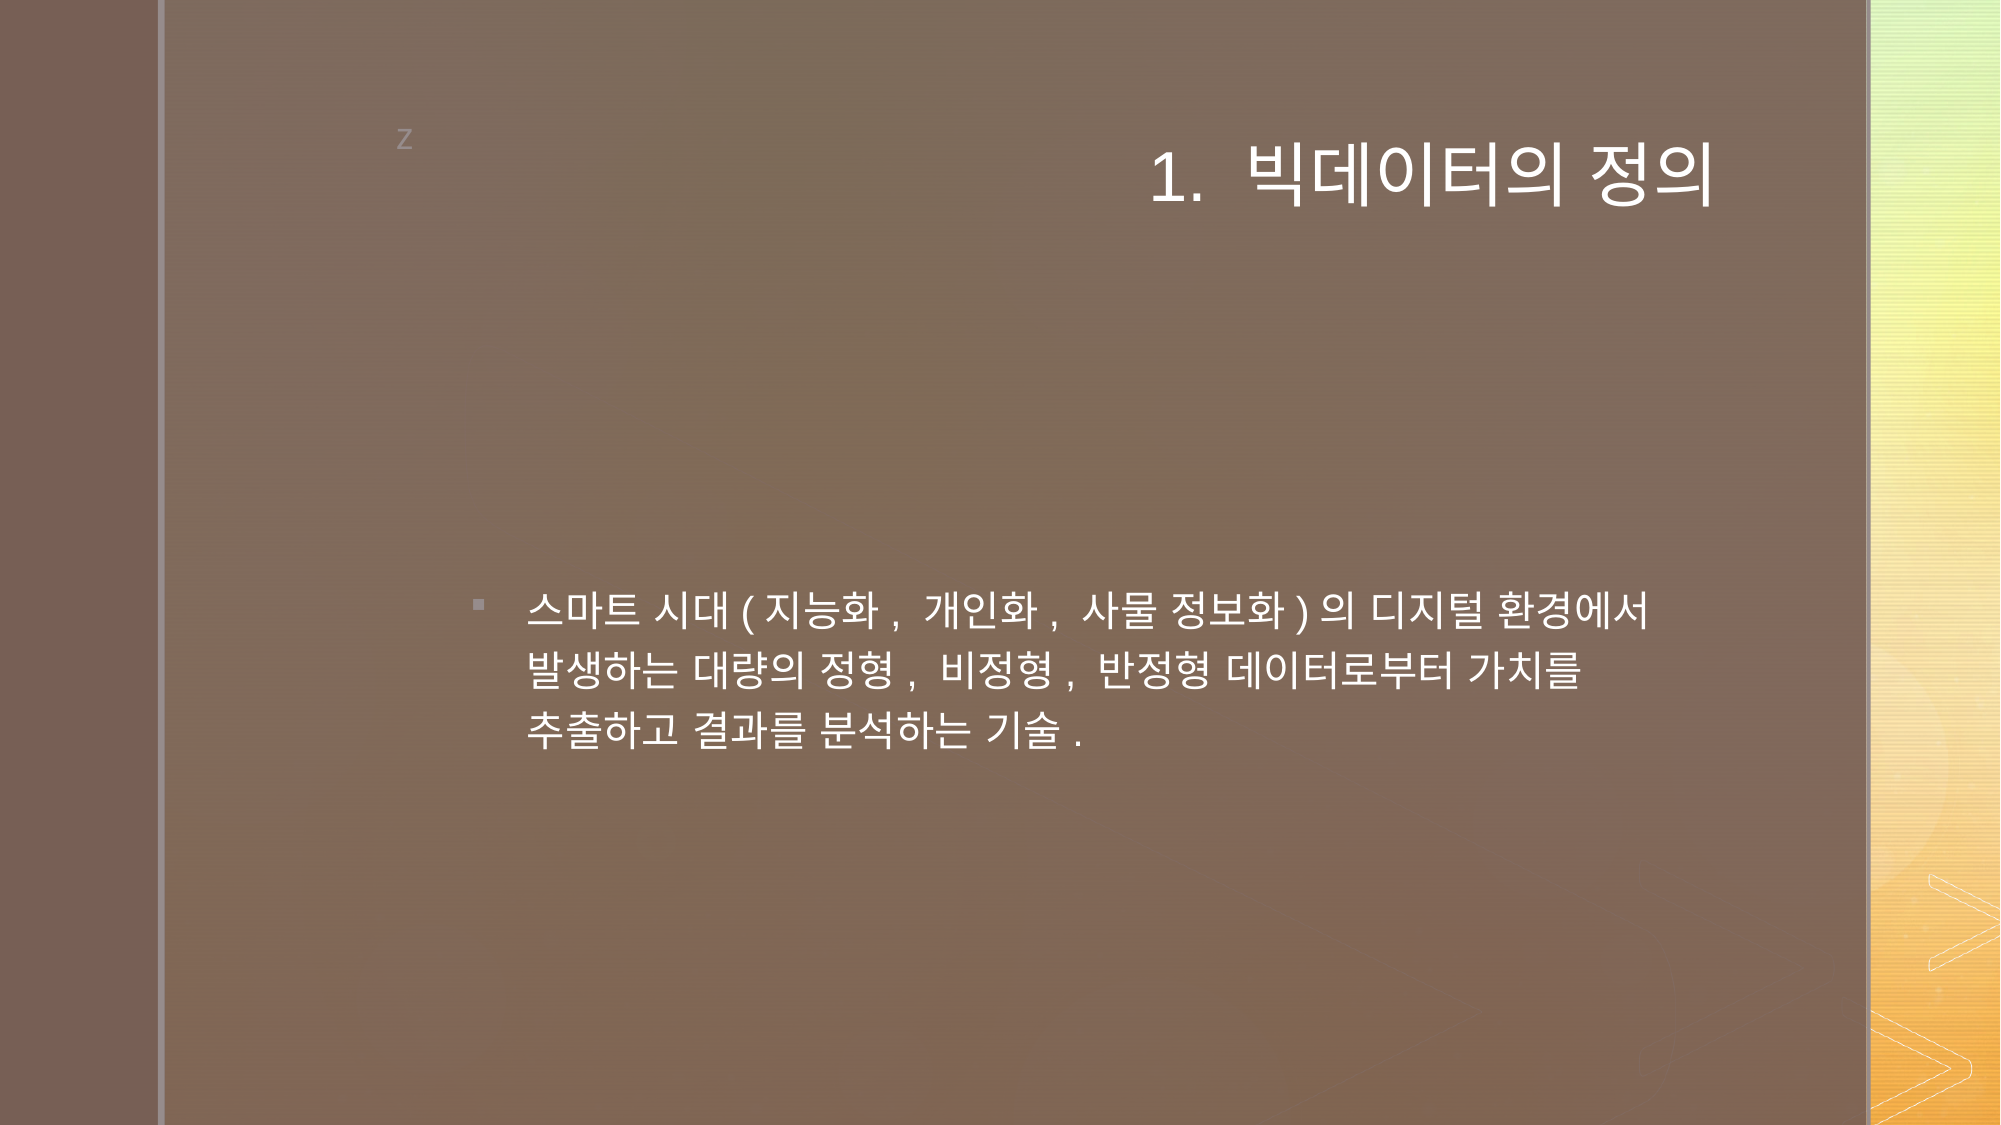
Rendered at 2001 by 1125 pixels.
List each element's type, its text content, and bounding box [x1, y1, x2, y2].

title 1. 빅데이터의 정의 [428, 132, 1734, 310]
list 스마트 시대(지능화, 개인화, 사물 정보화)의 디지털 환경에서 발생하는 대량의 정형, 비정형, 반정형 데이터로부터 가치를 추출하고 결과를 분석하는 기술. [454, 336, 1734, 993]
picture [1871, 0, 2001, 1125]
